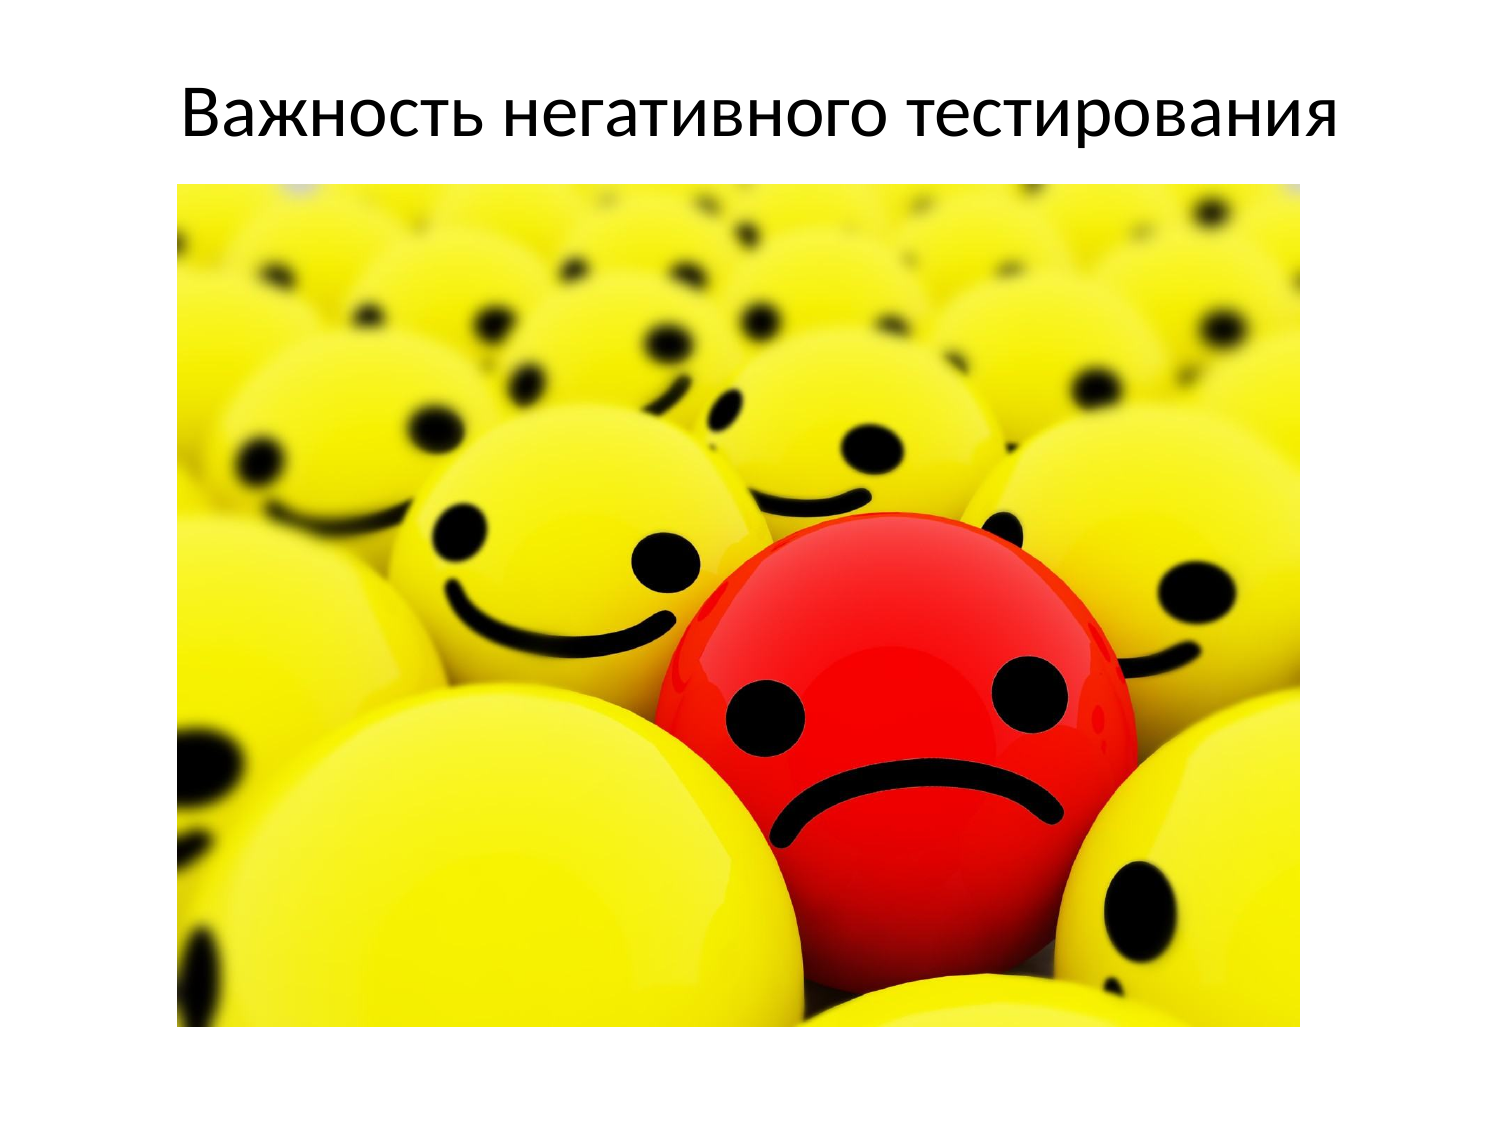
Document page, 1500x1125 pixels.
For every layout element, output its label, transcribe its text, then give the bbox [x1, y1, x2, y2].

text_box Важность негативного тестирования [165, 54, 1356, 160]
picture [176, 184, 1300, 1027]
